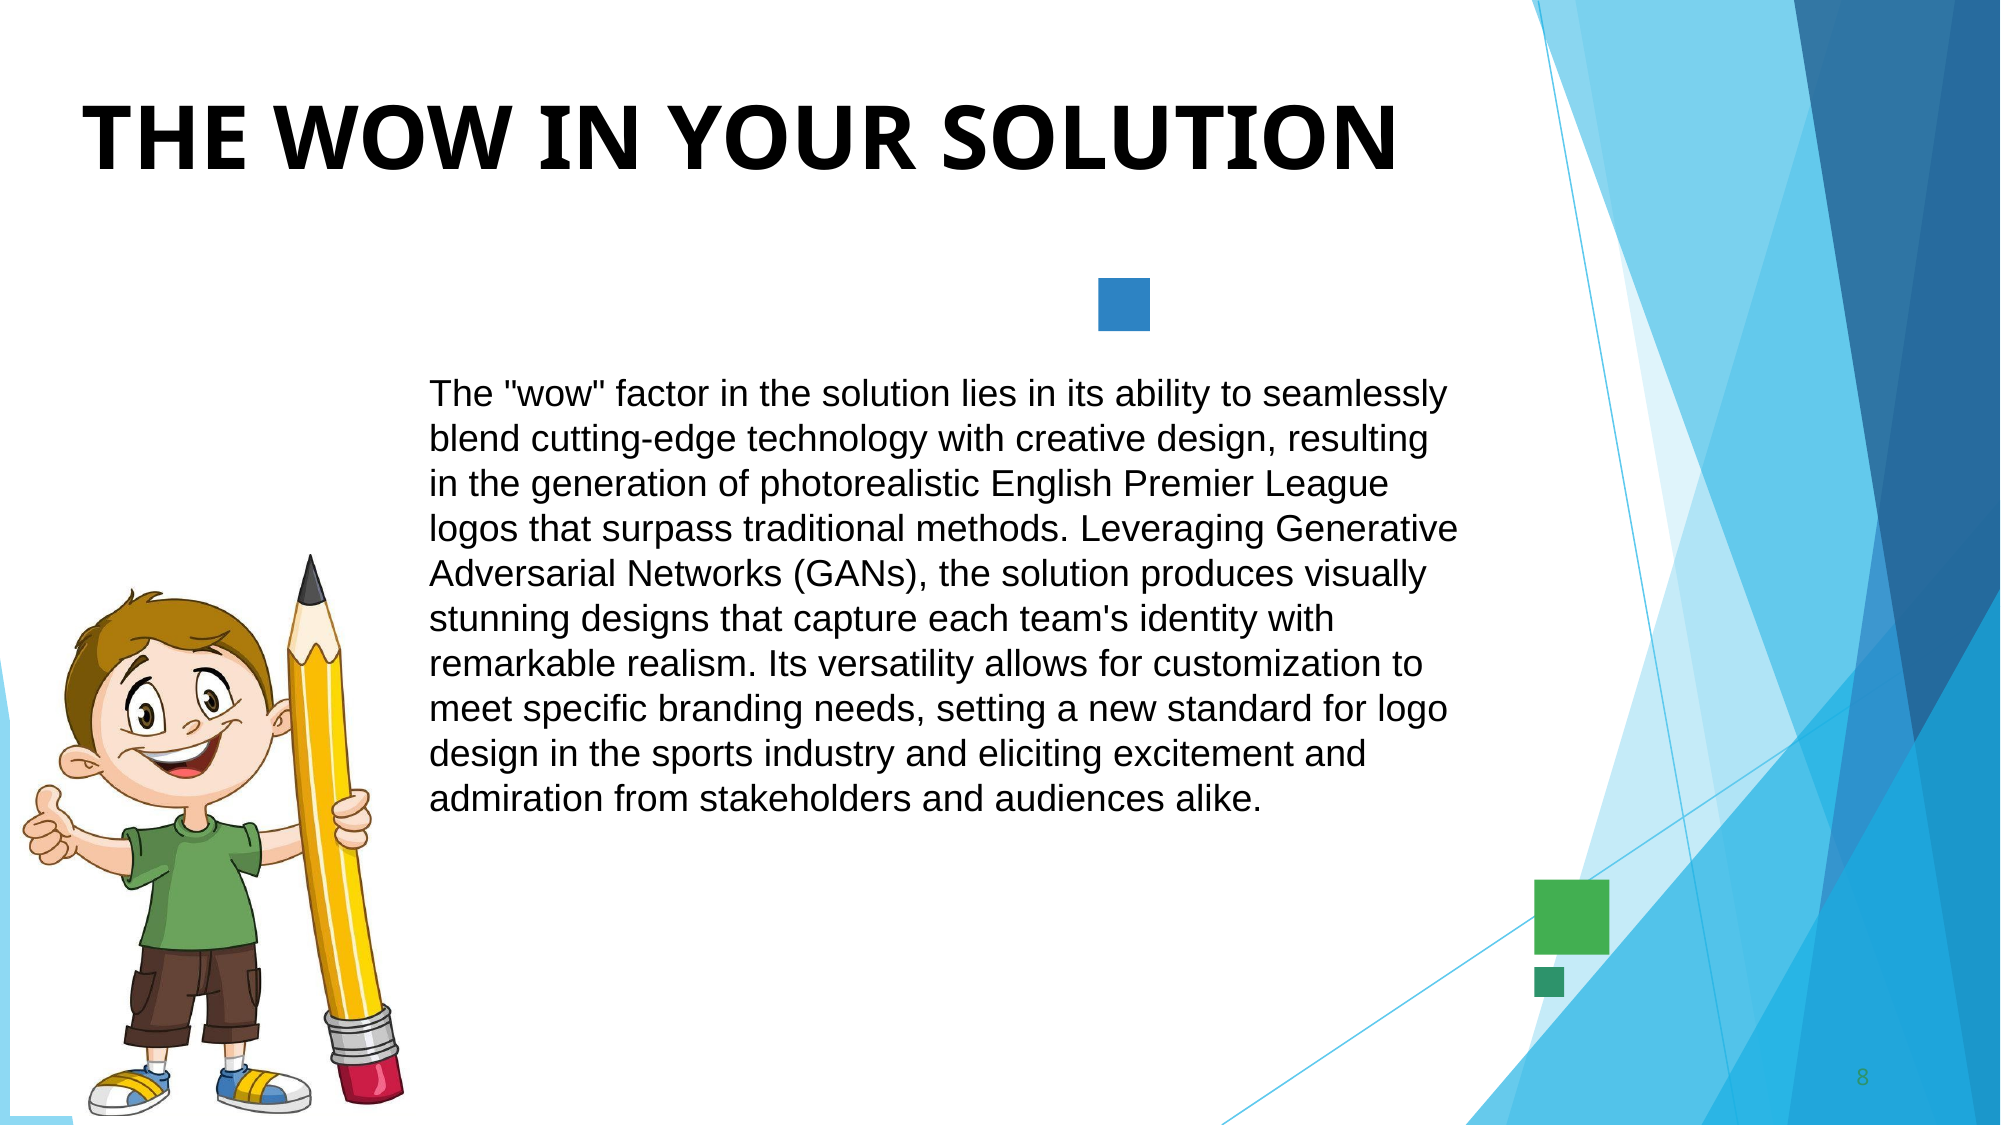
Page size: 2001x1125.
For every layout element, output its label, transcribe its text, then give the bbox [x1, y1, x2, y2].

text_box [1534, 879, 1610, 955]
text_box [1098, 278, 1150, 332]
title THE WOW IN YOUR SOLUTION [50, 33, 1652, 269]
text_box [1534, 967, 1565, 997]
slide_number 8 [1849, 1061, 1890, 1125]
picture [10, 554, 416, 1116]
text_box The "wow" factor in the solution lies in its ability to seamlessly blend cutting-edge technology with creative design, resulting in the generation of photorealistic English Premier League logos that surpass traditional methods. Leveraging Generative Adversarial Networks (GANs), the solution produces visually stunning designs that capture each team's identity with remarkable realism. Its versatility allows for customization to meet specific branding needs, setting a new standard for logo design in the sports industry and eliciting excitement and admiration from stakeholders and audiences alike. [414, 361, 1479, 827]
